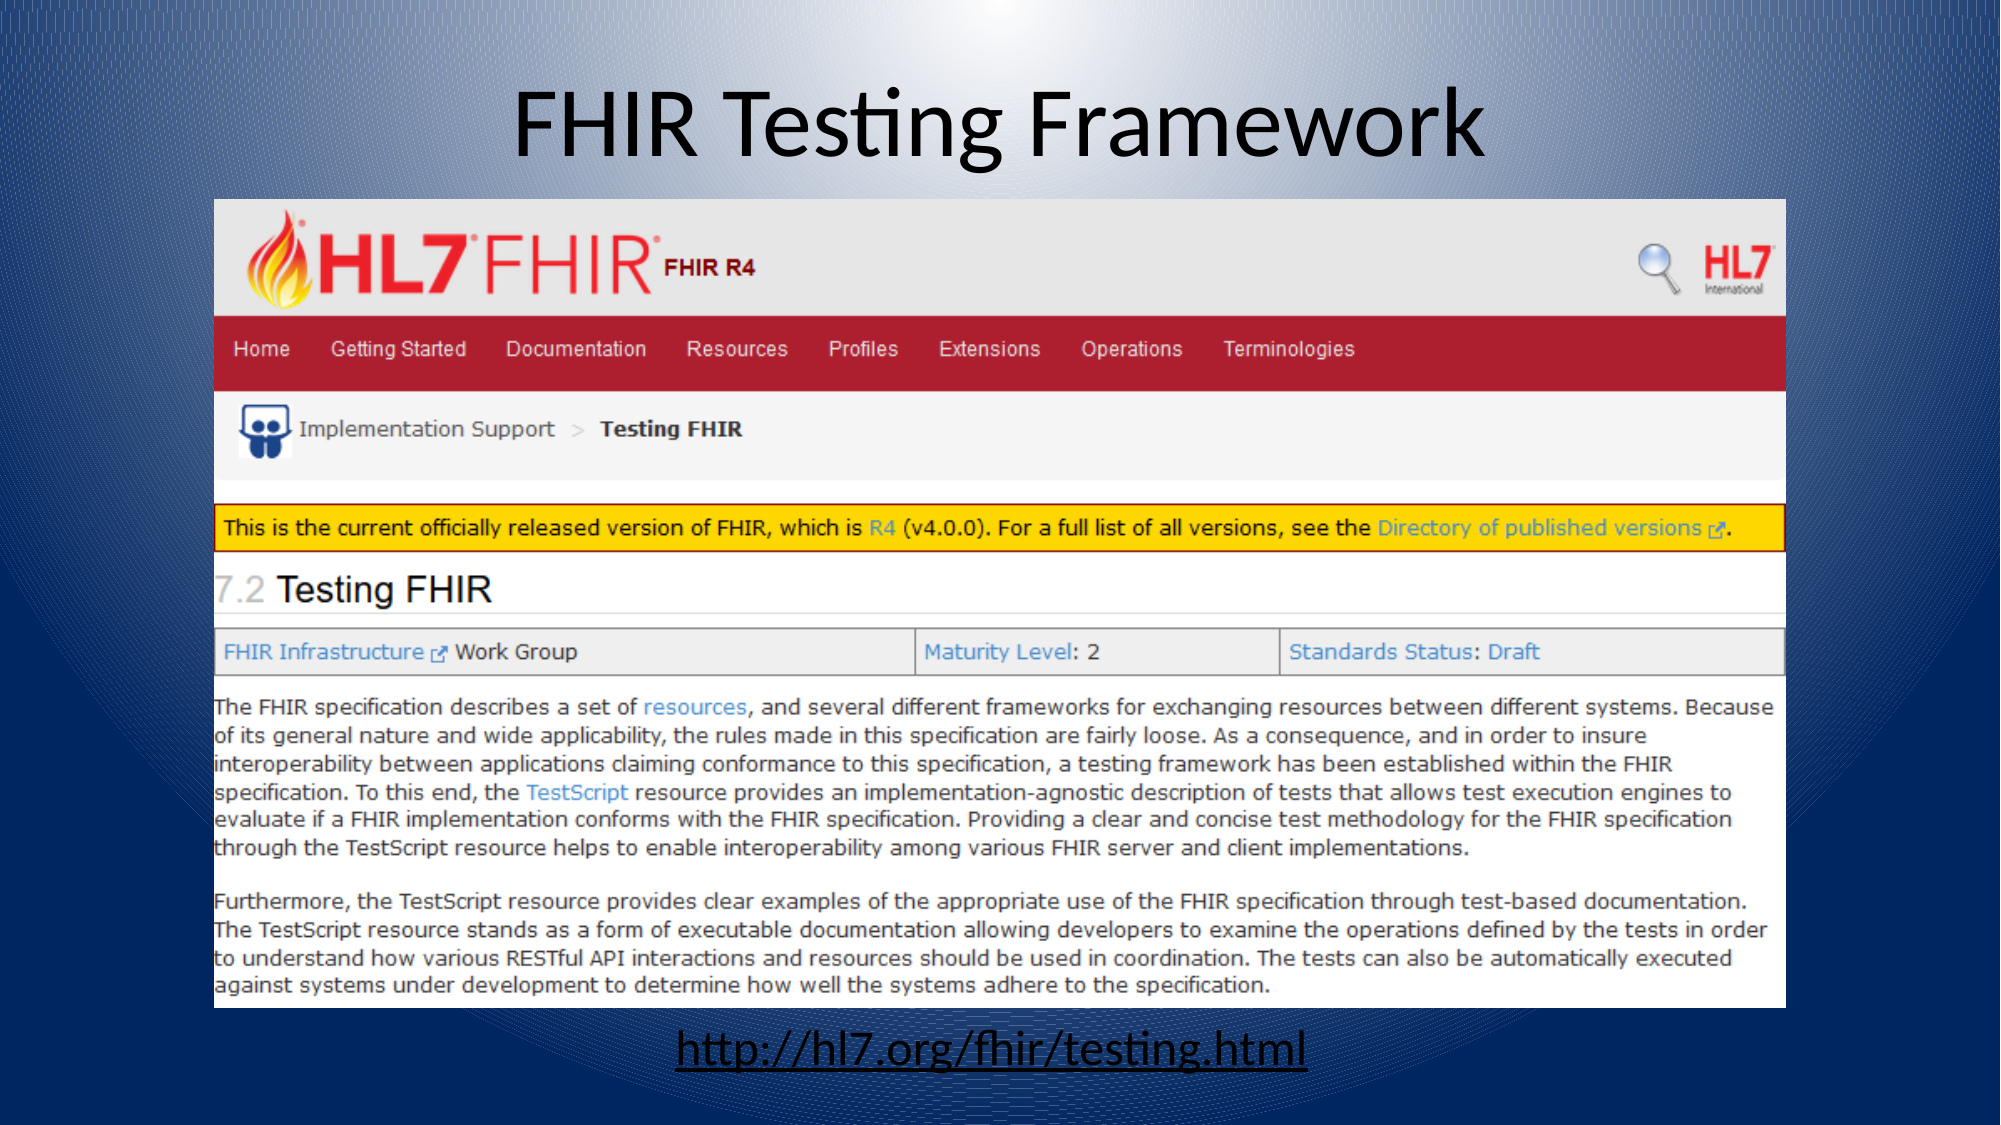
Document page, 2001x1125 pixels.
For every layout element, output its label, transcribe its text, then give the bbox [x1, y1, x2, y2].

text_box http://hl7.org/fhir/testing.html [358, 1017, 1637, 1083]
picture [213, 199, 1787, 1008]
title FHIR Testing Framework [99, 45, 1900, 188]
